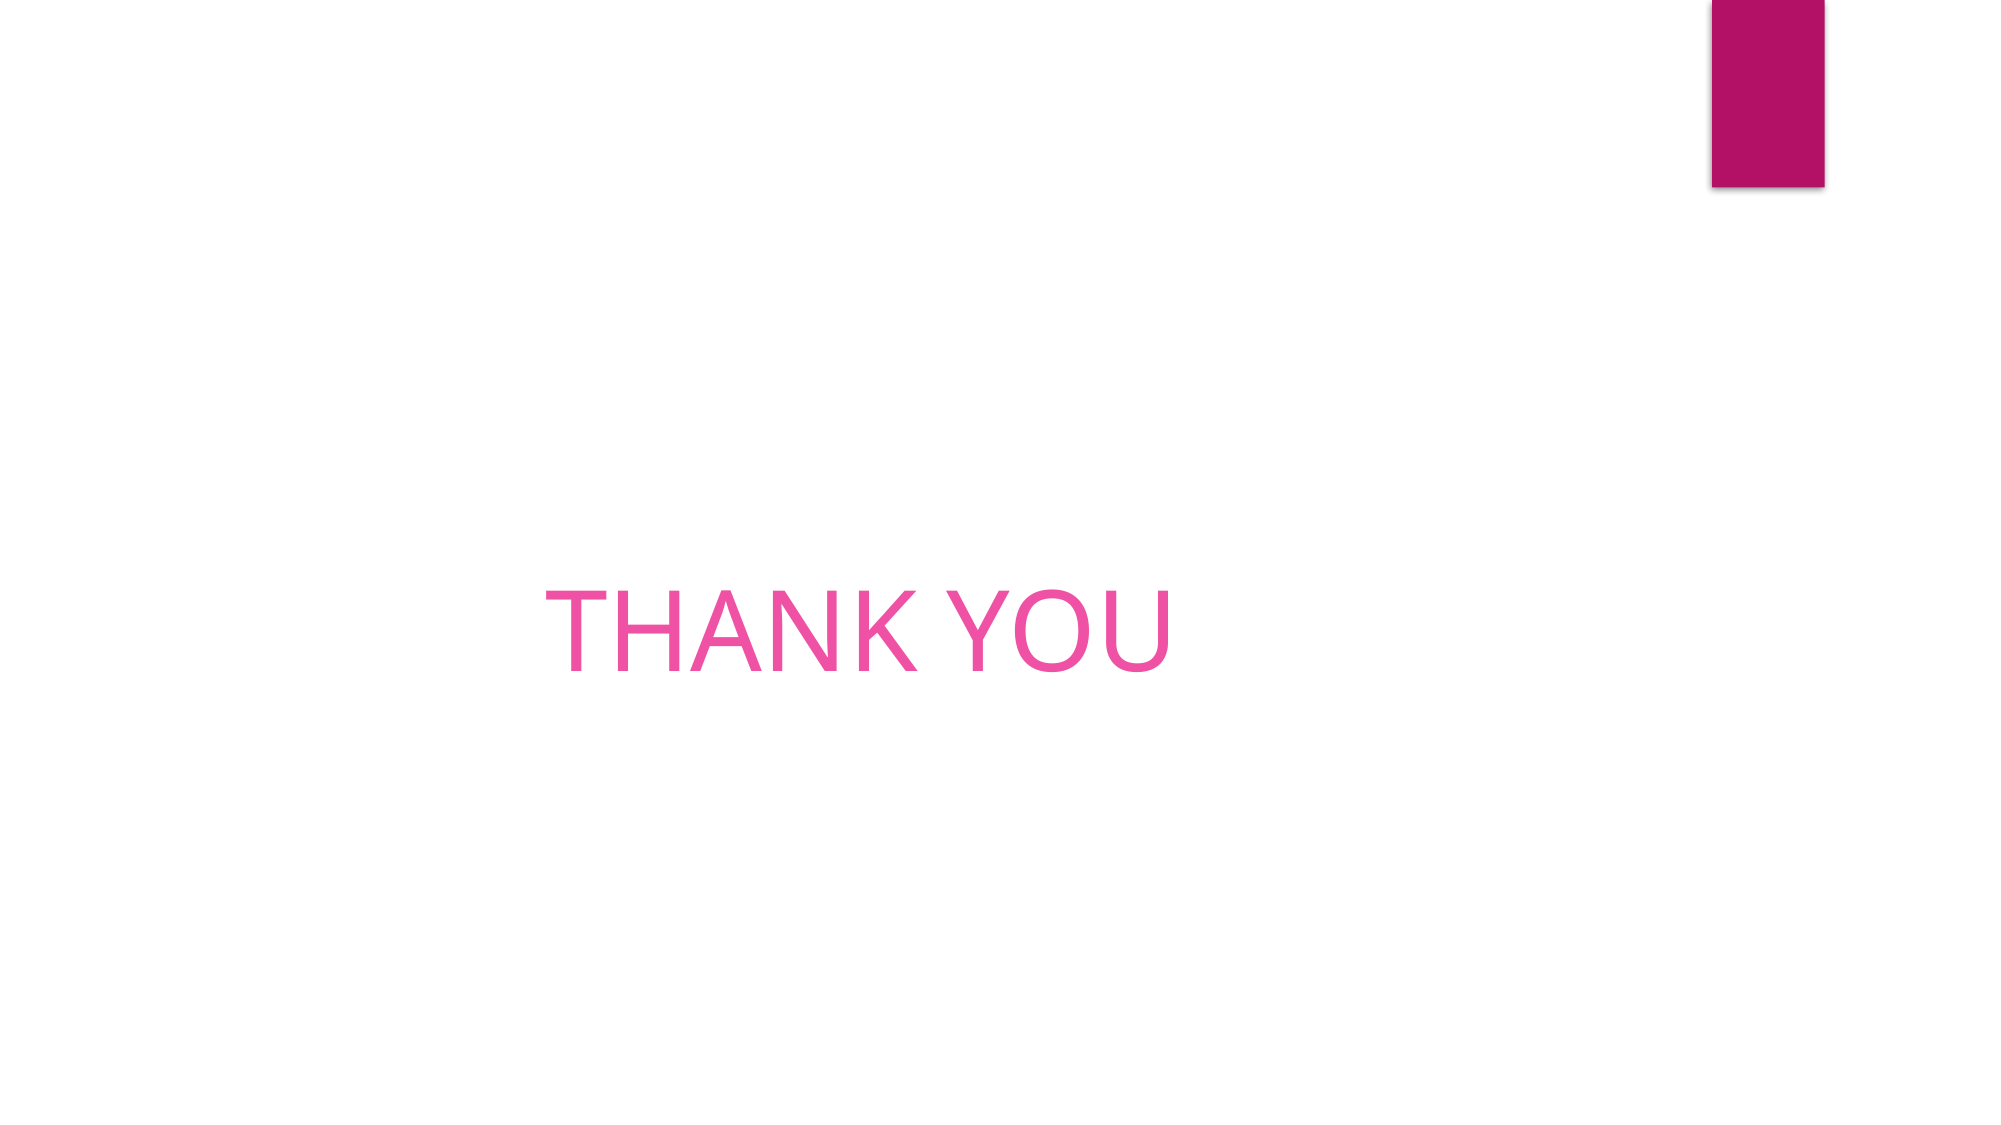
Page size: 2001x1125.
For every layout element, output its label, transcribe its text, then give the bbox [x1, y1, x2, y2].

title THANK YOU [373, 403, 1220, 850]
